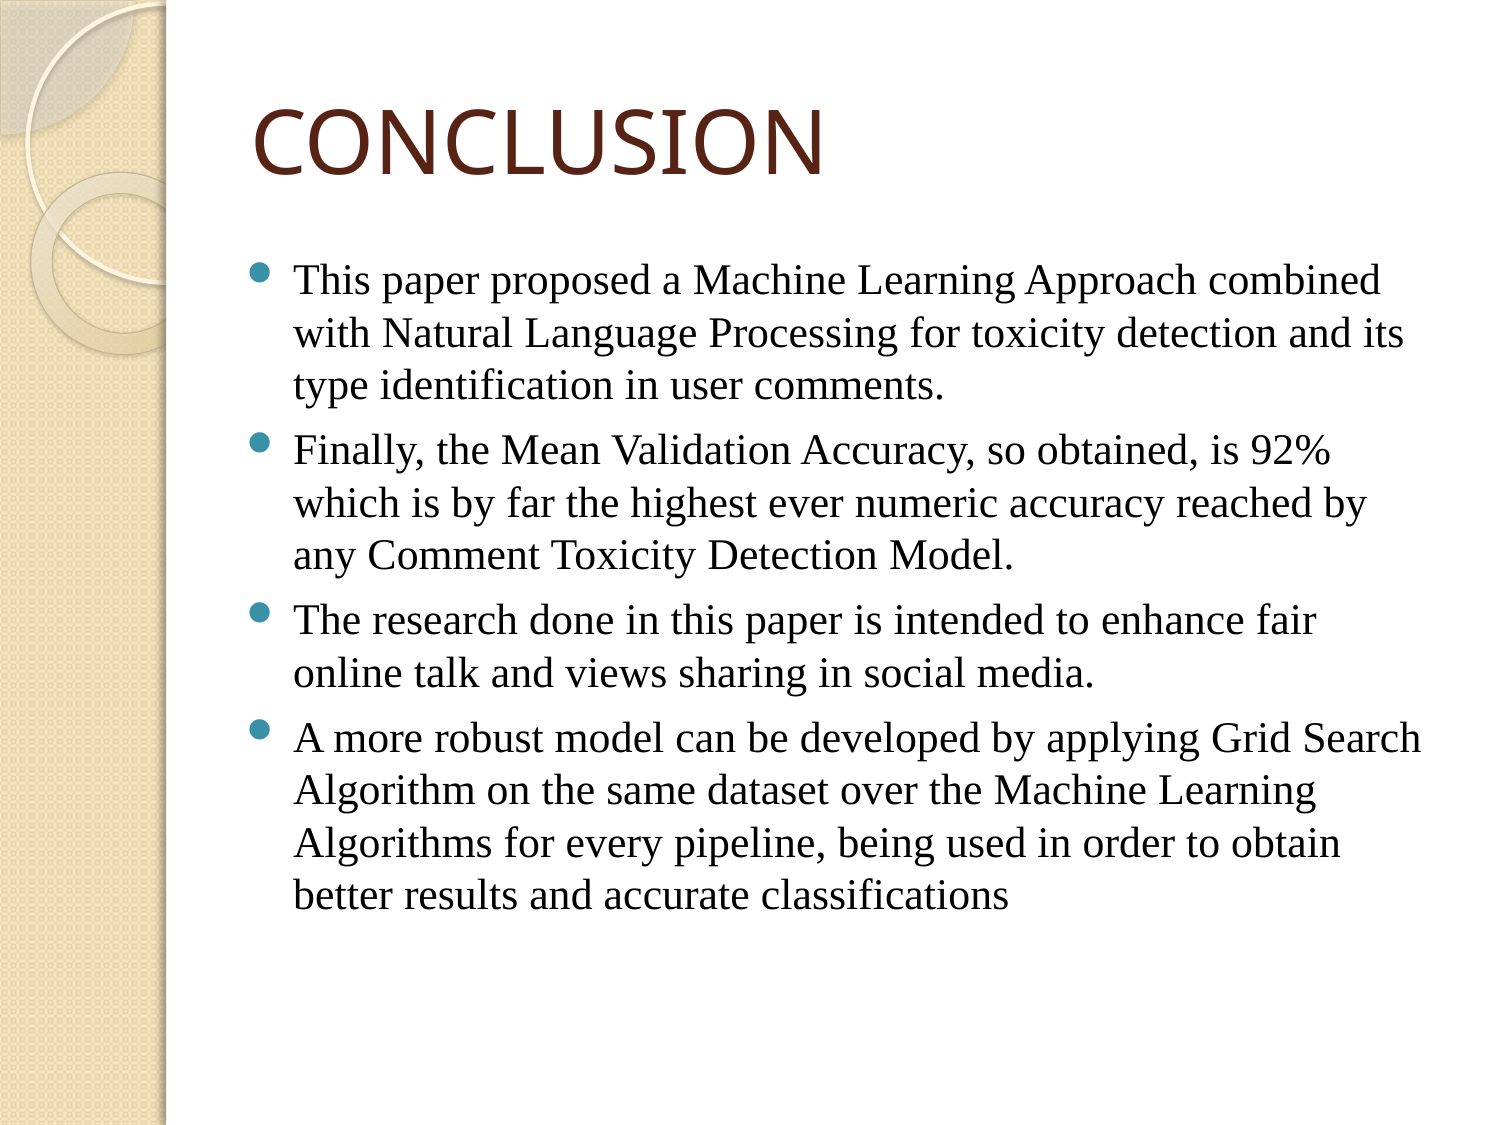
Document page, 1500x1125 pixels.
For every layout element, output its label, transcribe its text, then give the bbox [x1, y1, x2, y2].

title CONCLUSION [235, 45, 1466, 233]
list This paper proposed a Machine Learning Approach combined with Natural Language Processing for toxicity detection and its type identification in user comments. Finally, the Mean Validation Accuracy, so obtained, is 92% which is by far the highest ever numeric accuracy reached by any Comment Toxicity Detection Model. The research done in this paper is intended to enhance fair online talk and views sharing in social media. A more robust model can be developed by applying Grid Search Algorithm on the same dataset over the Machine Learning Algorithms for every pipeline, being used in order to obtain better results and accurate classifications [218, 243, 1444, 1009]
